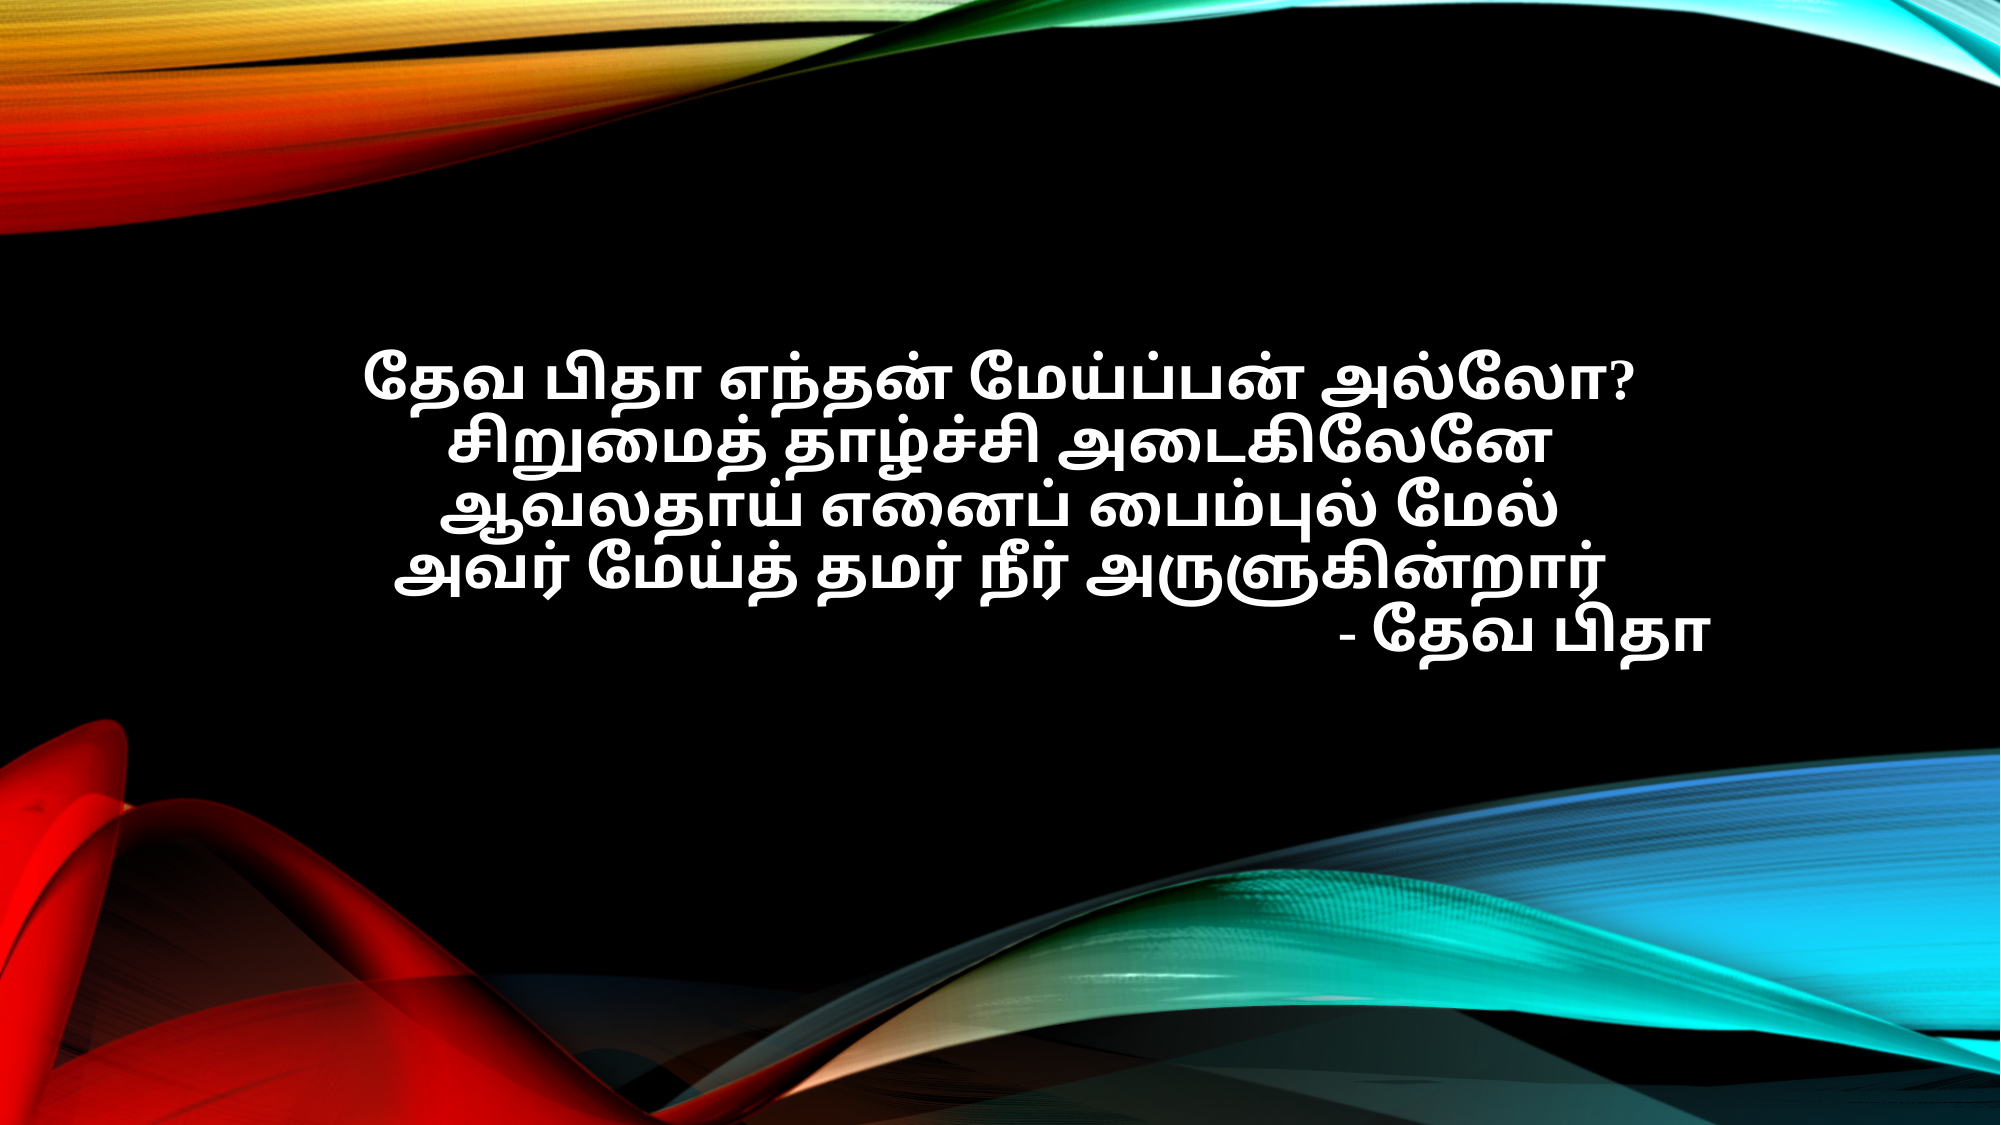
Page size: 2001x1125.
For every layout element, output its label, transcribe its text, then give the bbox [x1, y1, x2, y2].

subtitle தேவ பிதா எந்தன் மேய்ப்பன் அல்லோ? சிறுமைத் தாழ்ச்சி அடைகிலேனே ஆவலதாய் எனைப் பைம்புல் மேல் அவர் மேய்த் தமர் நீர் அருளுகின்றார் - தேவ பிதா [0, 0, 2000, 1125]
